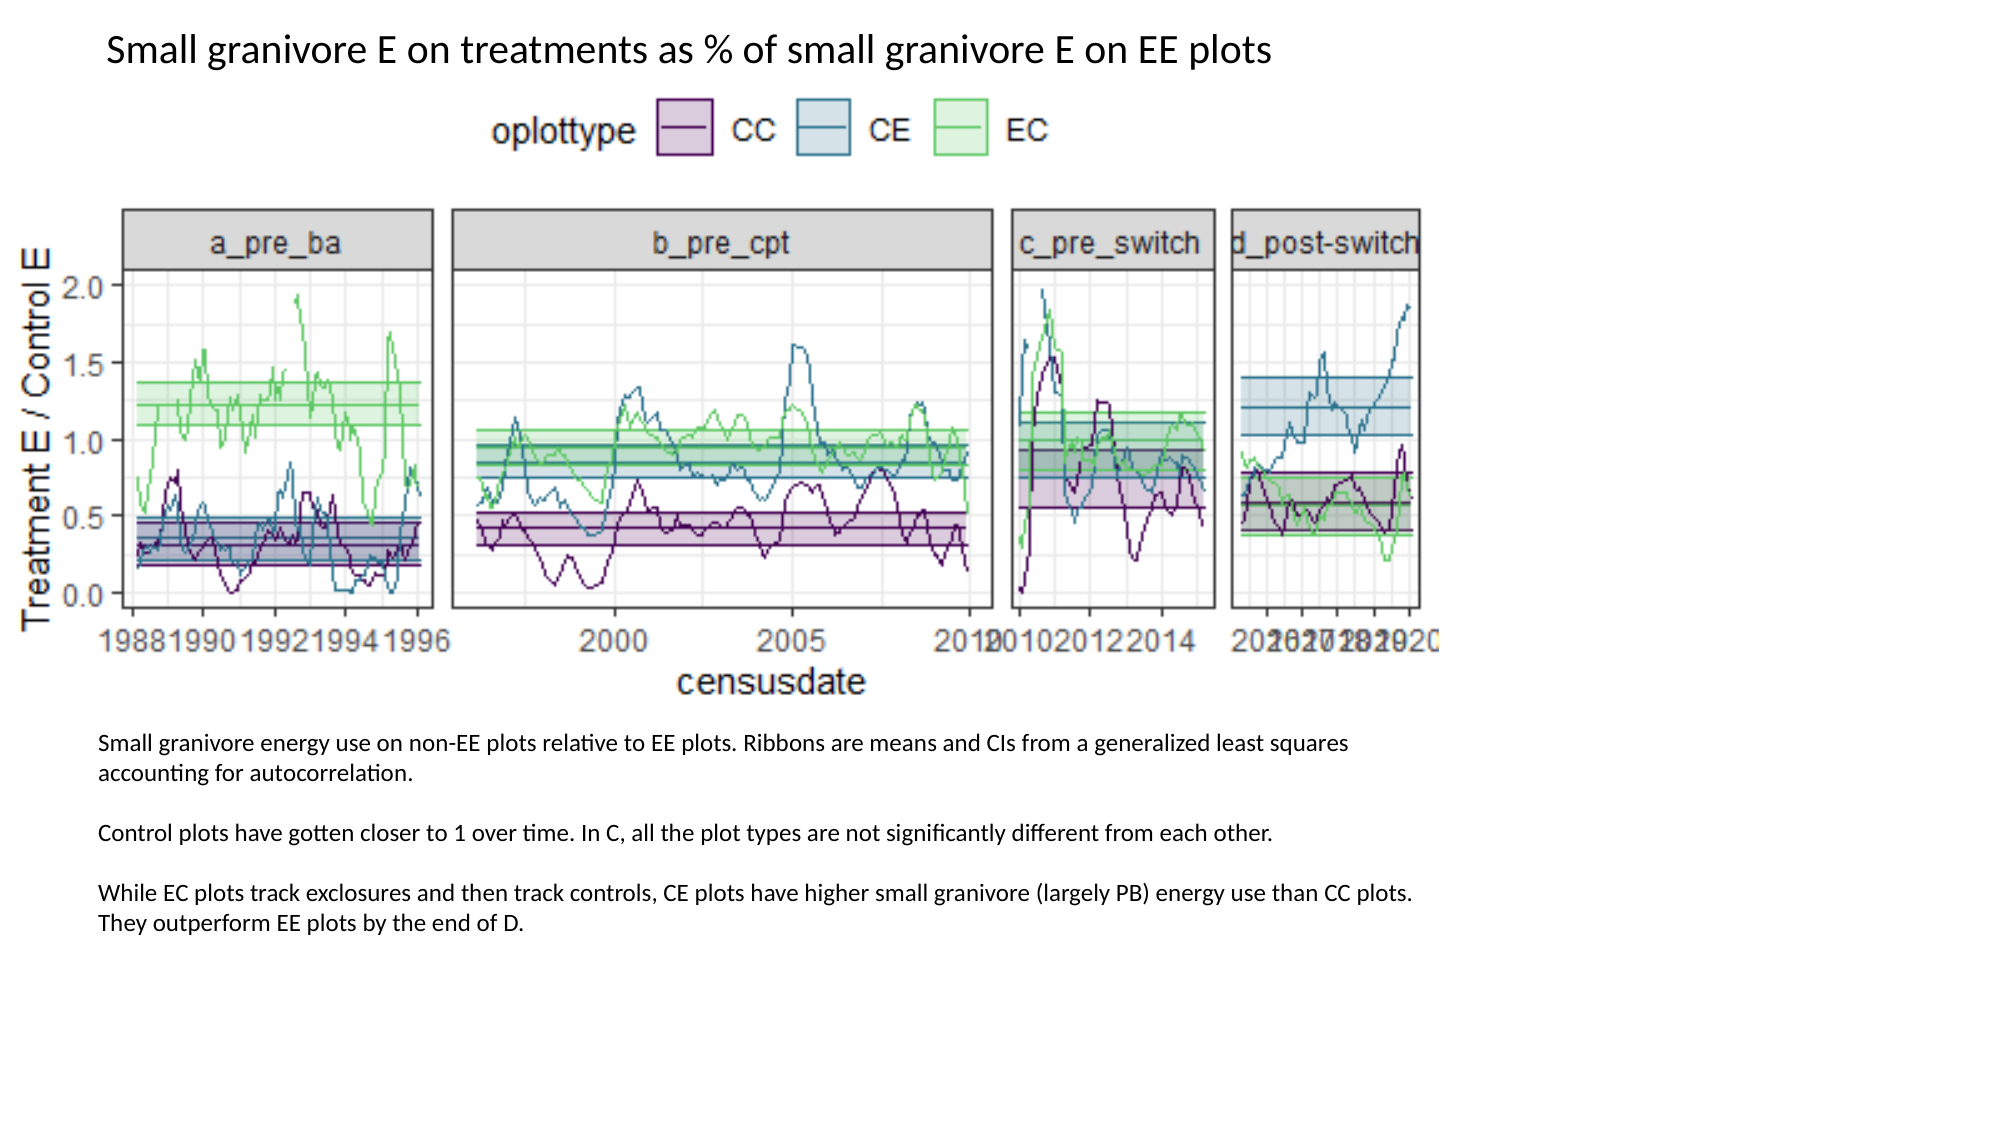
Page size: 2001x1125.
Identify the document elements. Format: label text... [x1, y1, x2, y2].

text_box Small granivore energy use on non-EE plots relative to EE plots. Ribbons are means and CIs from a generalized least squares accounting for autocorrelation. Control plots have gotten closer to 1 over time. In C, all the plot types are not significantly different from each other. While EC plots track exclosures and then track controls, CE plots have higher small granivore (largely PB) energy use than CC plots. They outperform EE plots by the end of D. [83, 720, 1439, 1004]
picture [0, 0, 1439, 720]
